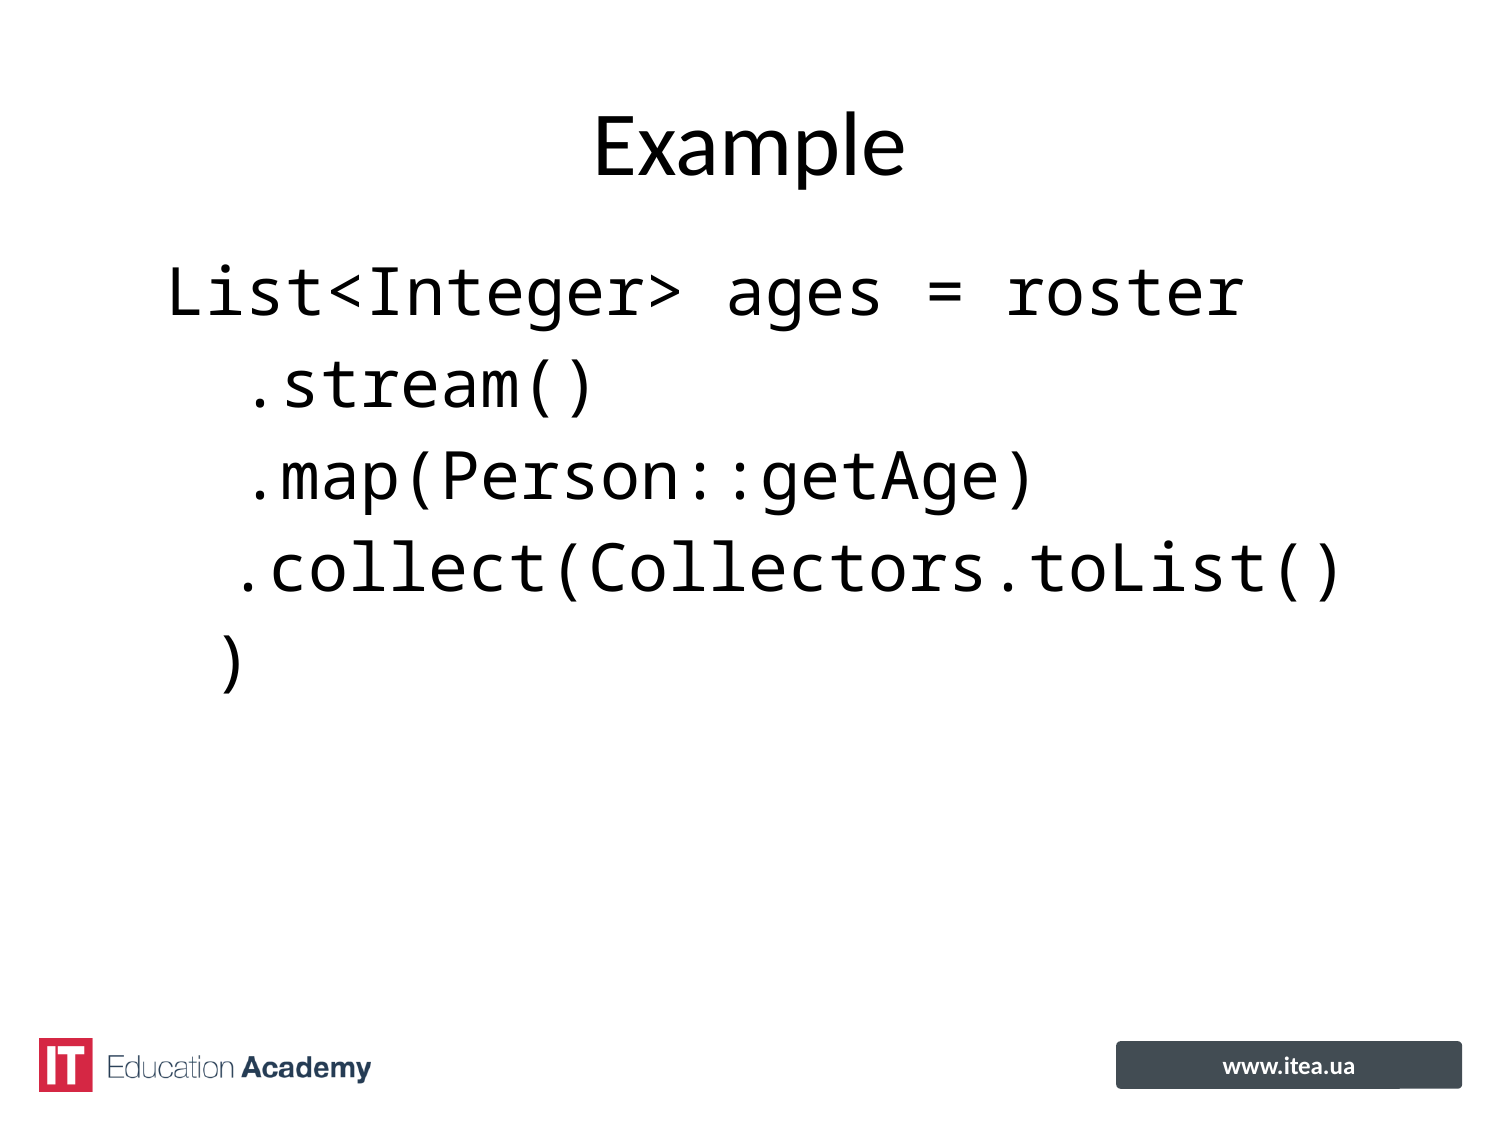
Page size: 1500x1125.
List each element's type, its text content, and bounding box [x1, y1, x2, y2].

title Example [75, 45, 1425, 232]
list List<Integer> ages = roster .stream() .map(Person::getAge) .collect(Collectors.toList()) [75, 232, 1425, 1005]
picture [39, 1038, 371, 1092]
